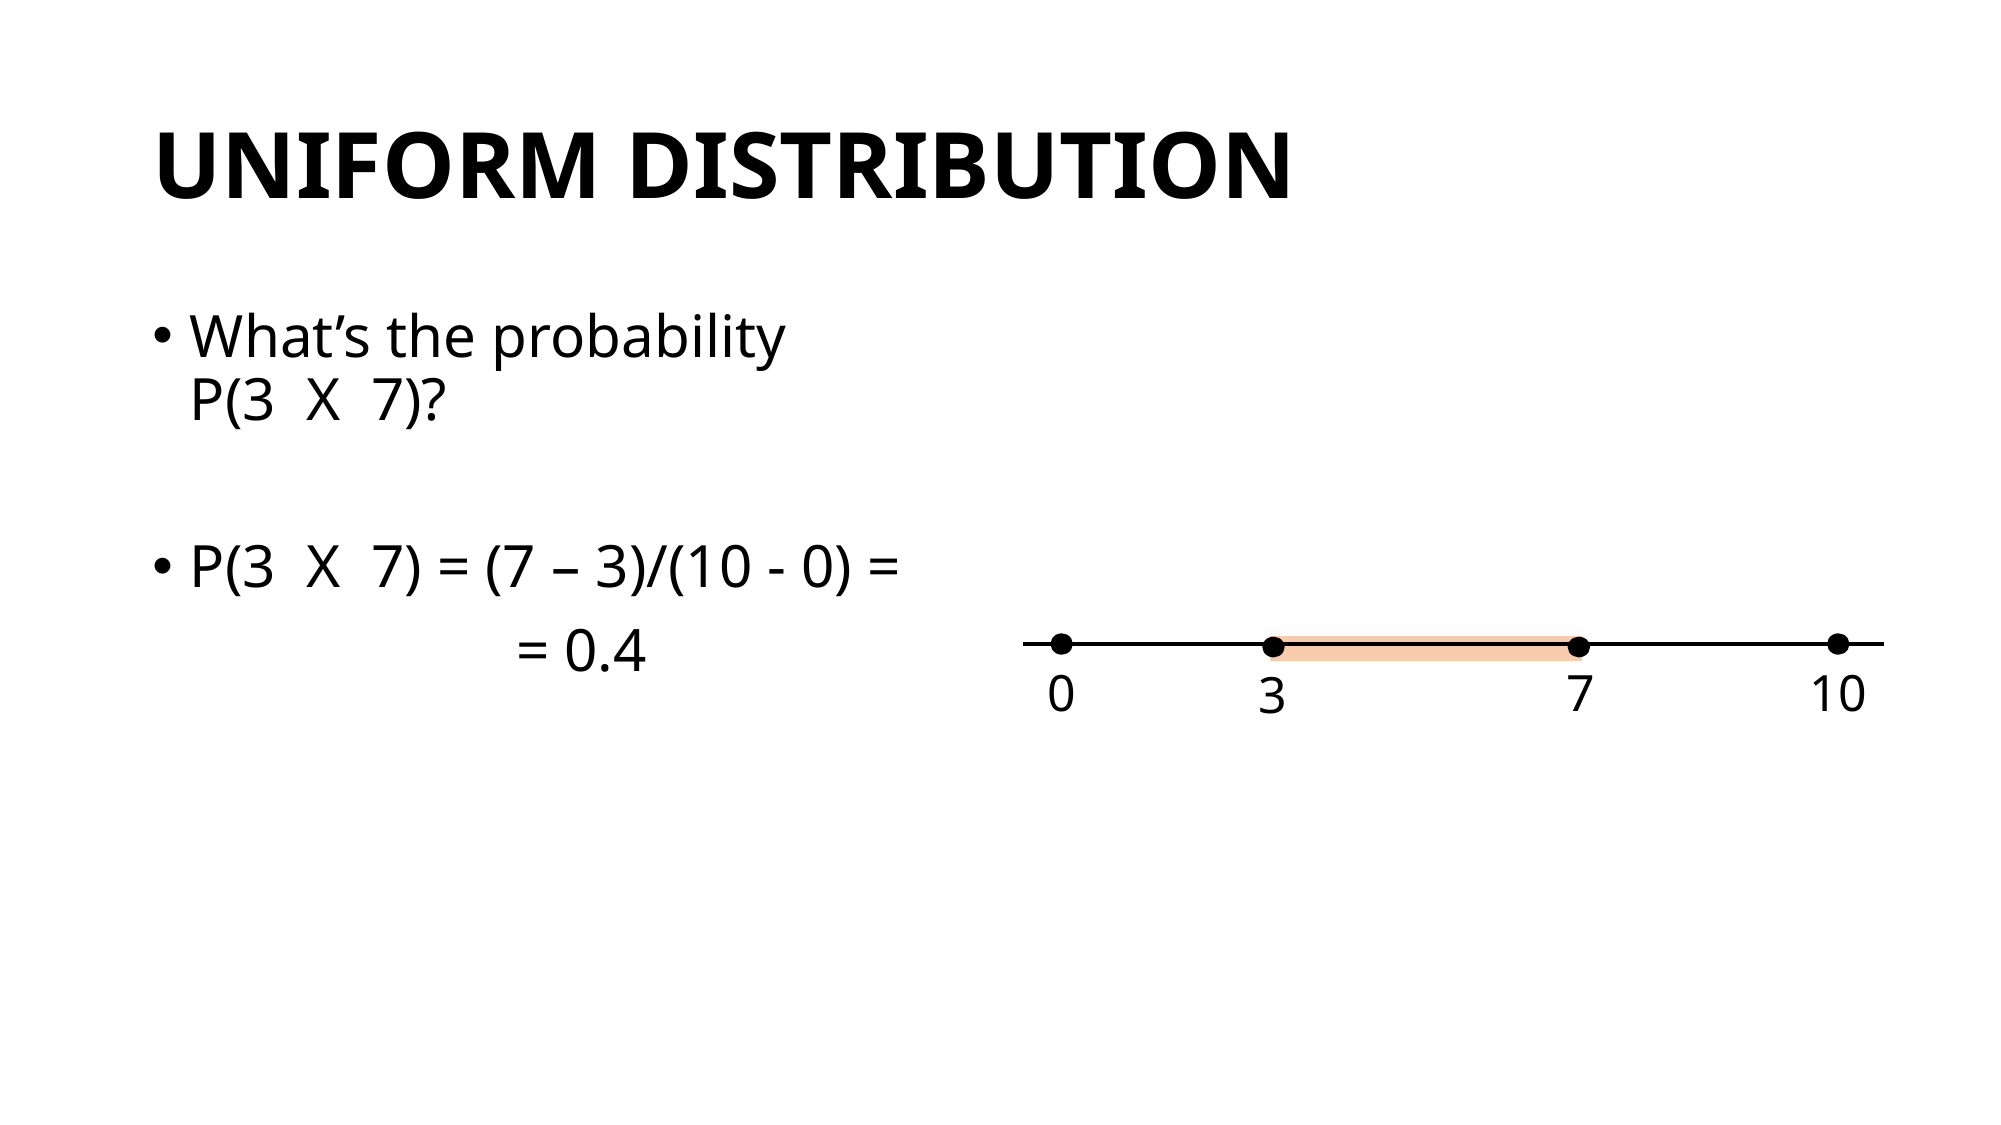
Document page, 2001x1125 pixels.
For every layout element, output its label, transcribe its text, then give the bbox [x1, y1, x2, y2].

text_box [1022, 634, 1885, 733]
title UNIFORM DISTRIBUTION [137, 59, 1863, 278]
